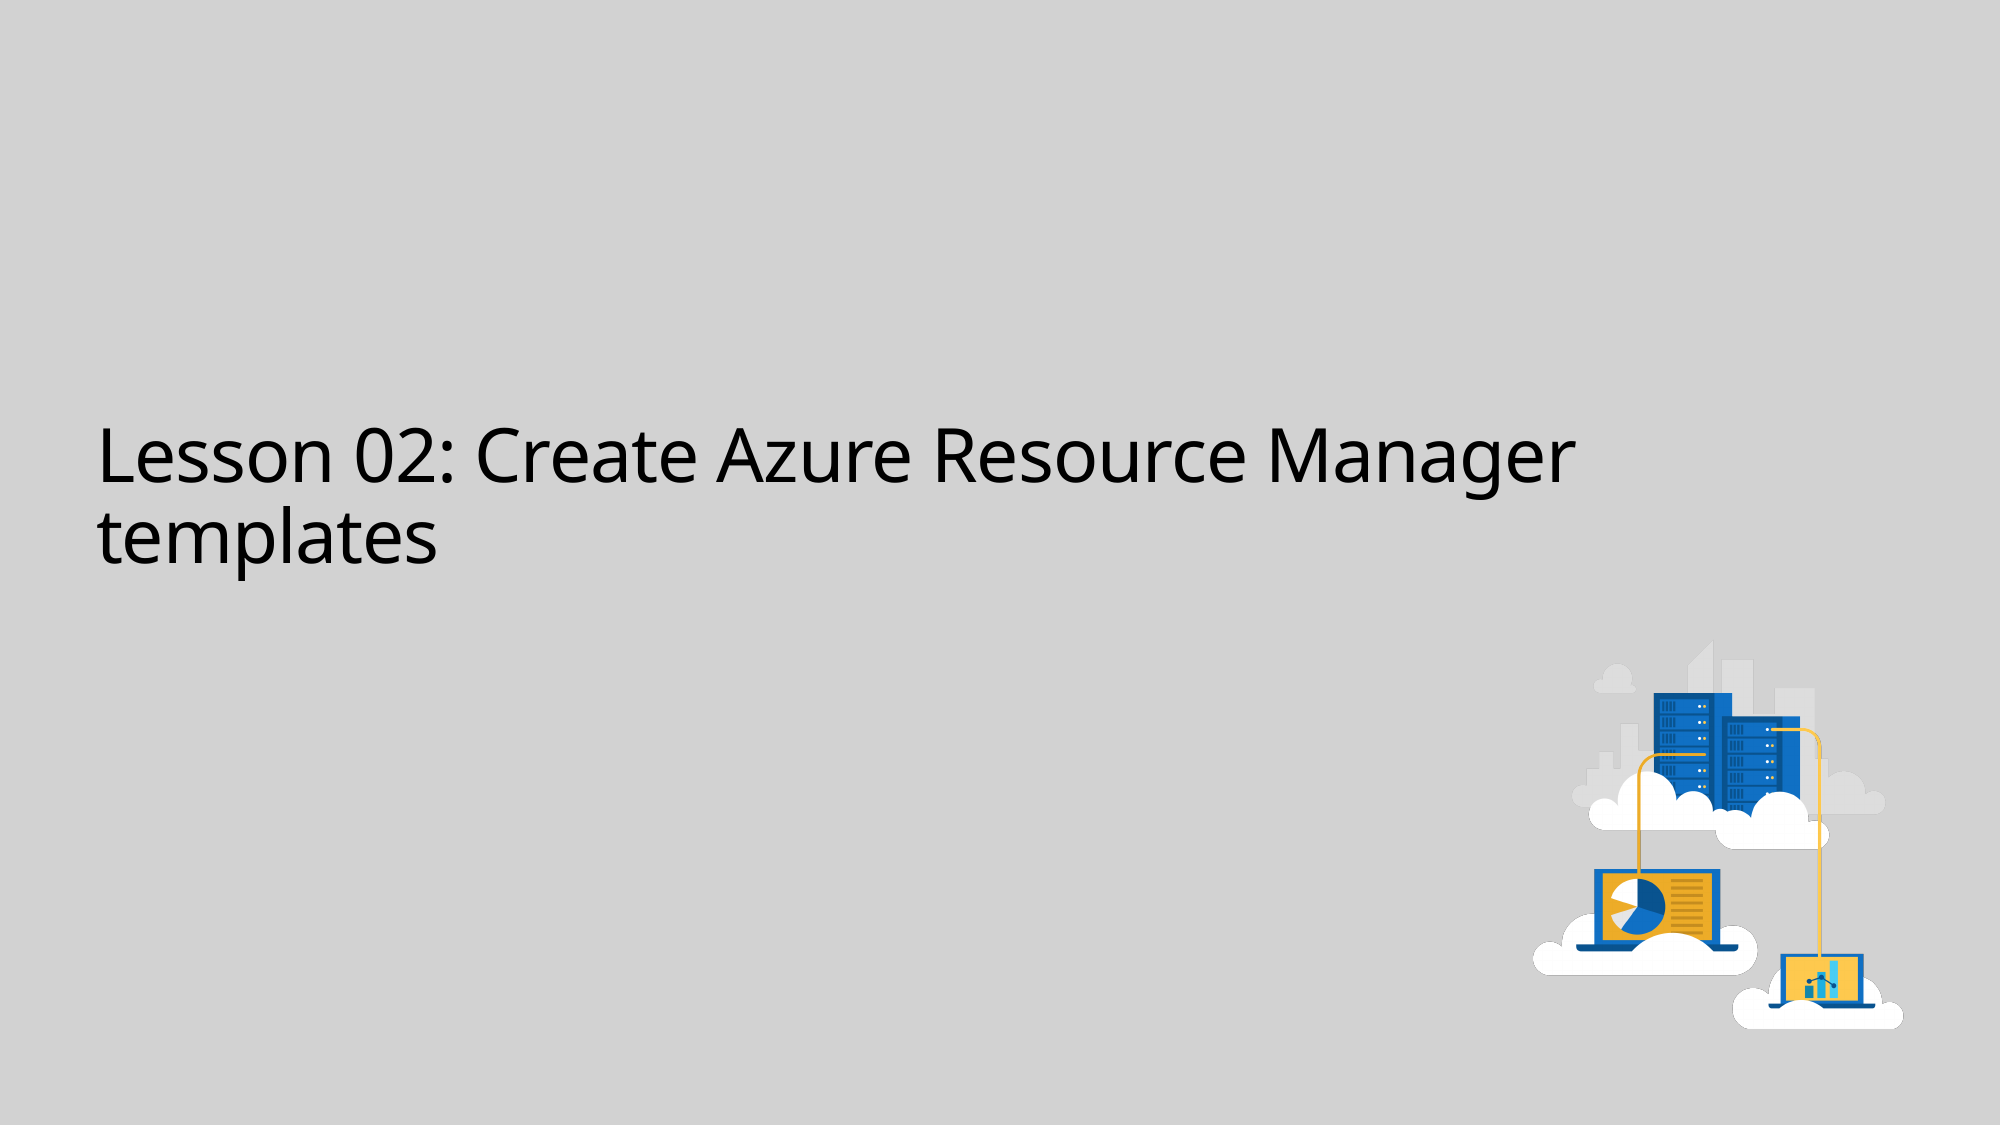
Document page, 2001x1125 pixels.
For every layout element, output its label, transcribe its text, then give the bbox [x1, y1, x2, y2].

title Lesson 02: Create Azure Resource Manager templates [96, 391, 1596, 580]
picture [1532, 639, 1905, 1029]
